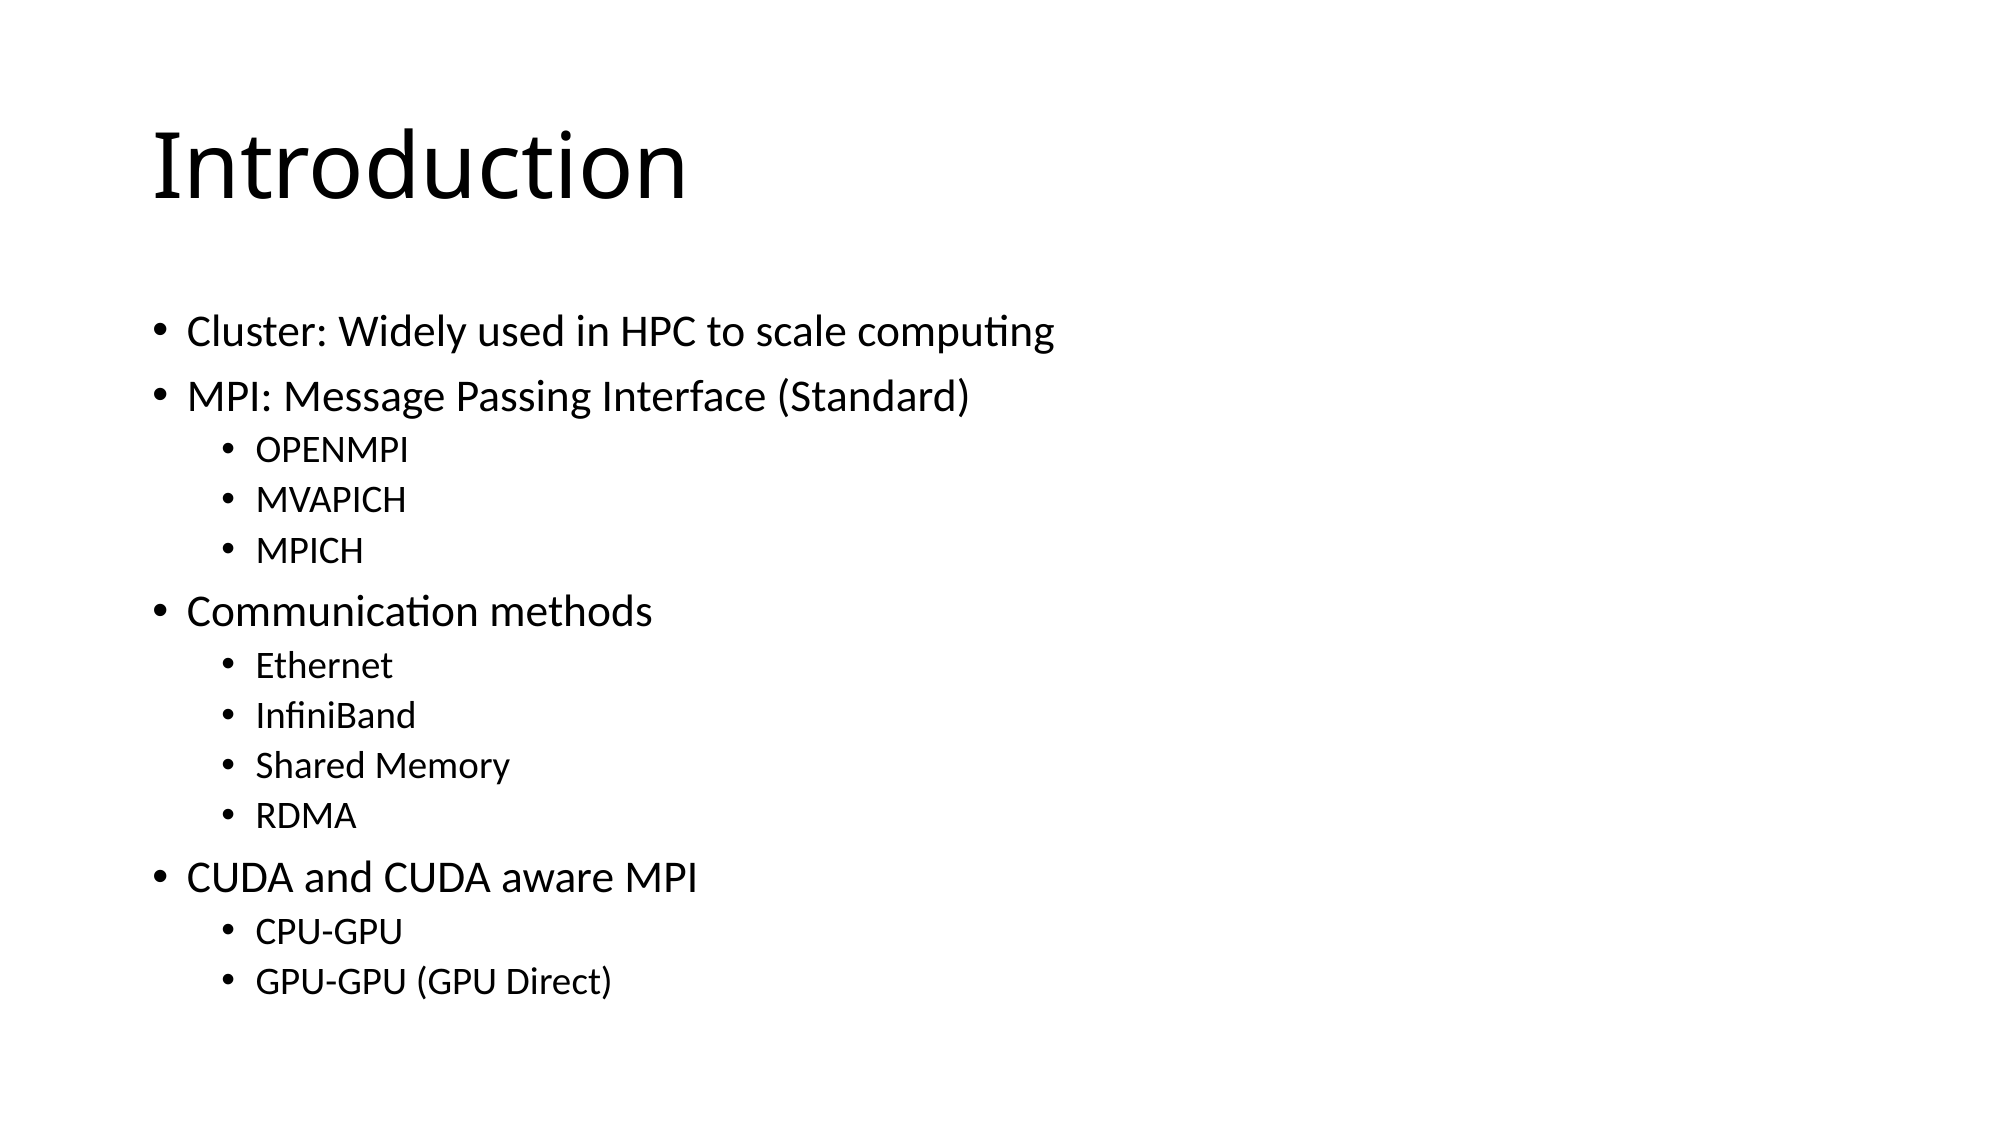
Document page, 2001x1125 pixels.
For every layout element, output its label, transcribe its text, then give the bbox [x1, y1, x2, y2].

list Cluster: Widely used in HPC to scale computing MPI: Message Passing Interface (Standard) OPENMPI MVAPICH MPICH Communication methods Ethernet InfiniBand Shared Memory RDMA CUDA and CUDA aware MPI CPU-GPU GPU-GPU (GPU Direct) [137, 299, 1863, 1014]
title Introduction [137, 59, 1863, 278]
